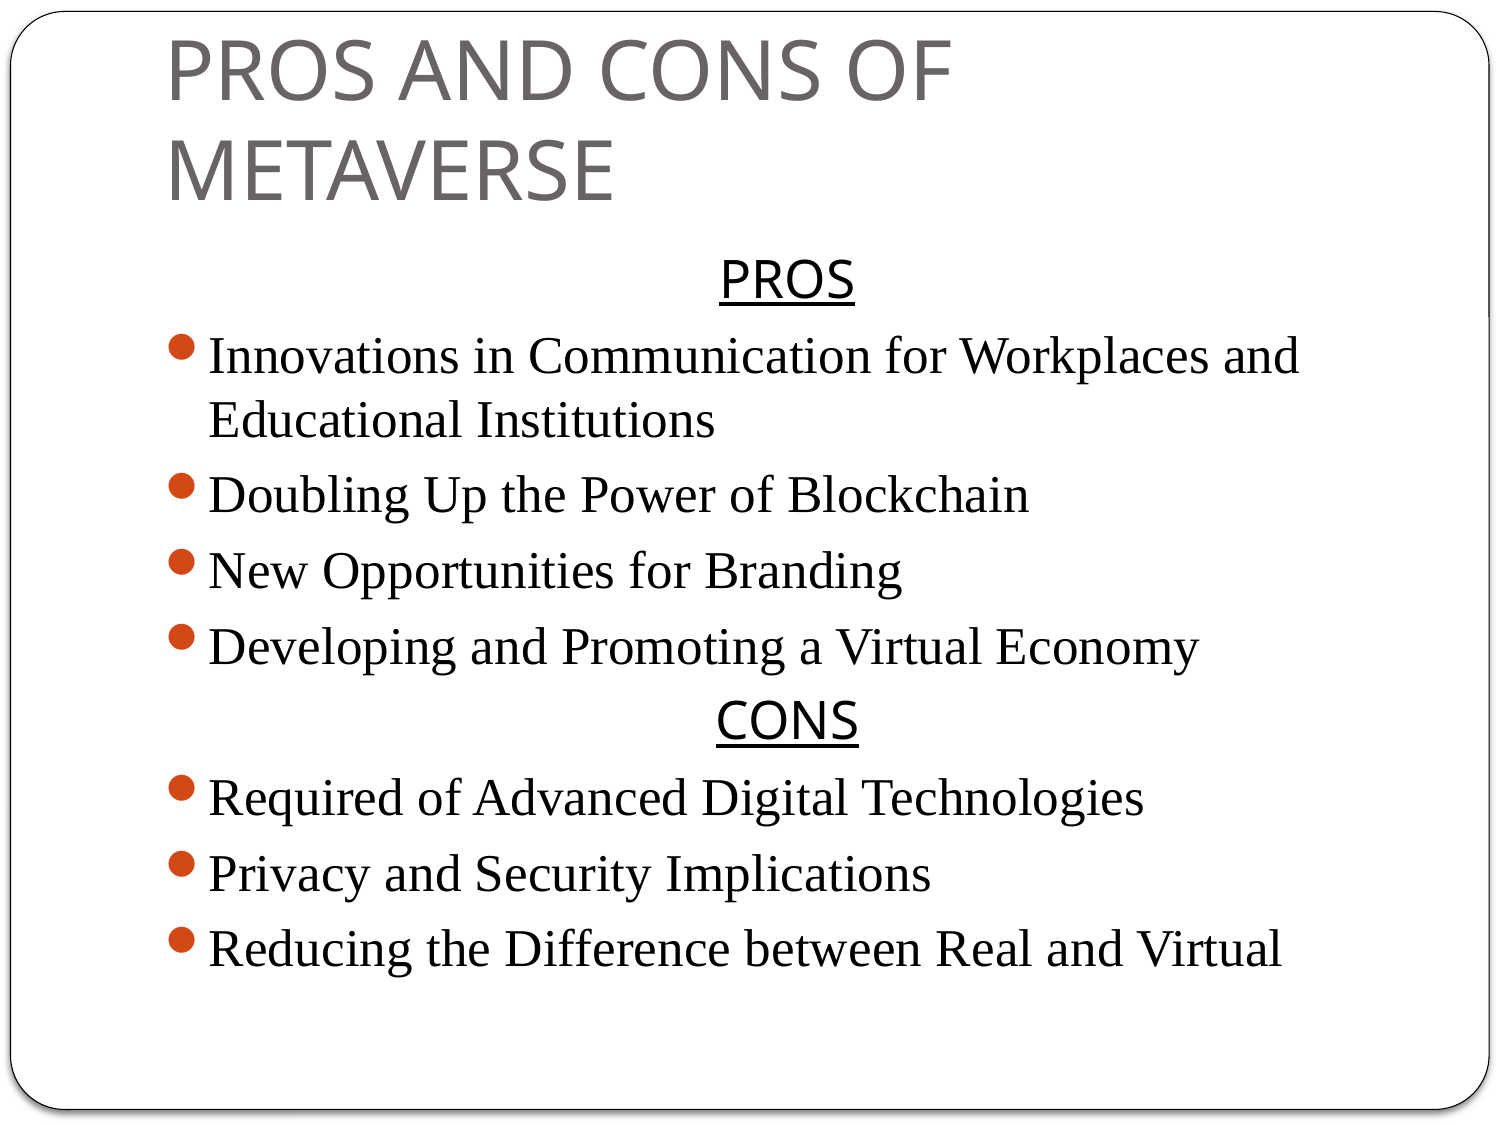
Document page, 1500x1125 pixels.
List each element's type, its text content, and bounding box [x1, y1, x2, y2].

title PROS AND CONS OF METAVERSE [150, 45, 1425, 233]
list PROS Innovations in Communication for Workplaces and Educational Institutions Doubling Up the Power of Blockchain New Opportunities for Branding Developing and Promoting a Virtual Economy CONS Required of Advanced Digital Technologies Privacy and Security Implications Reducing the Difference between Real and Virtual [150, 237, 1425, 988]
